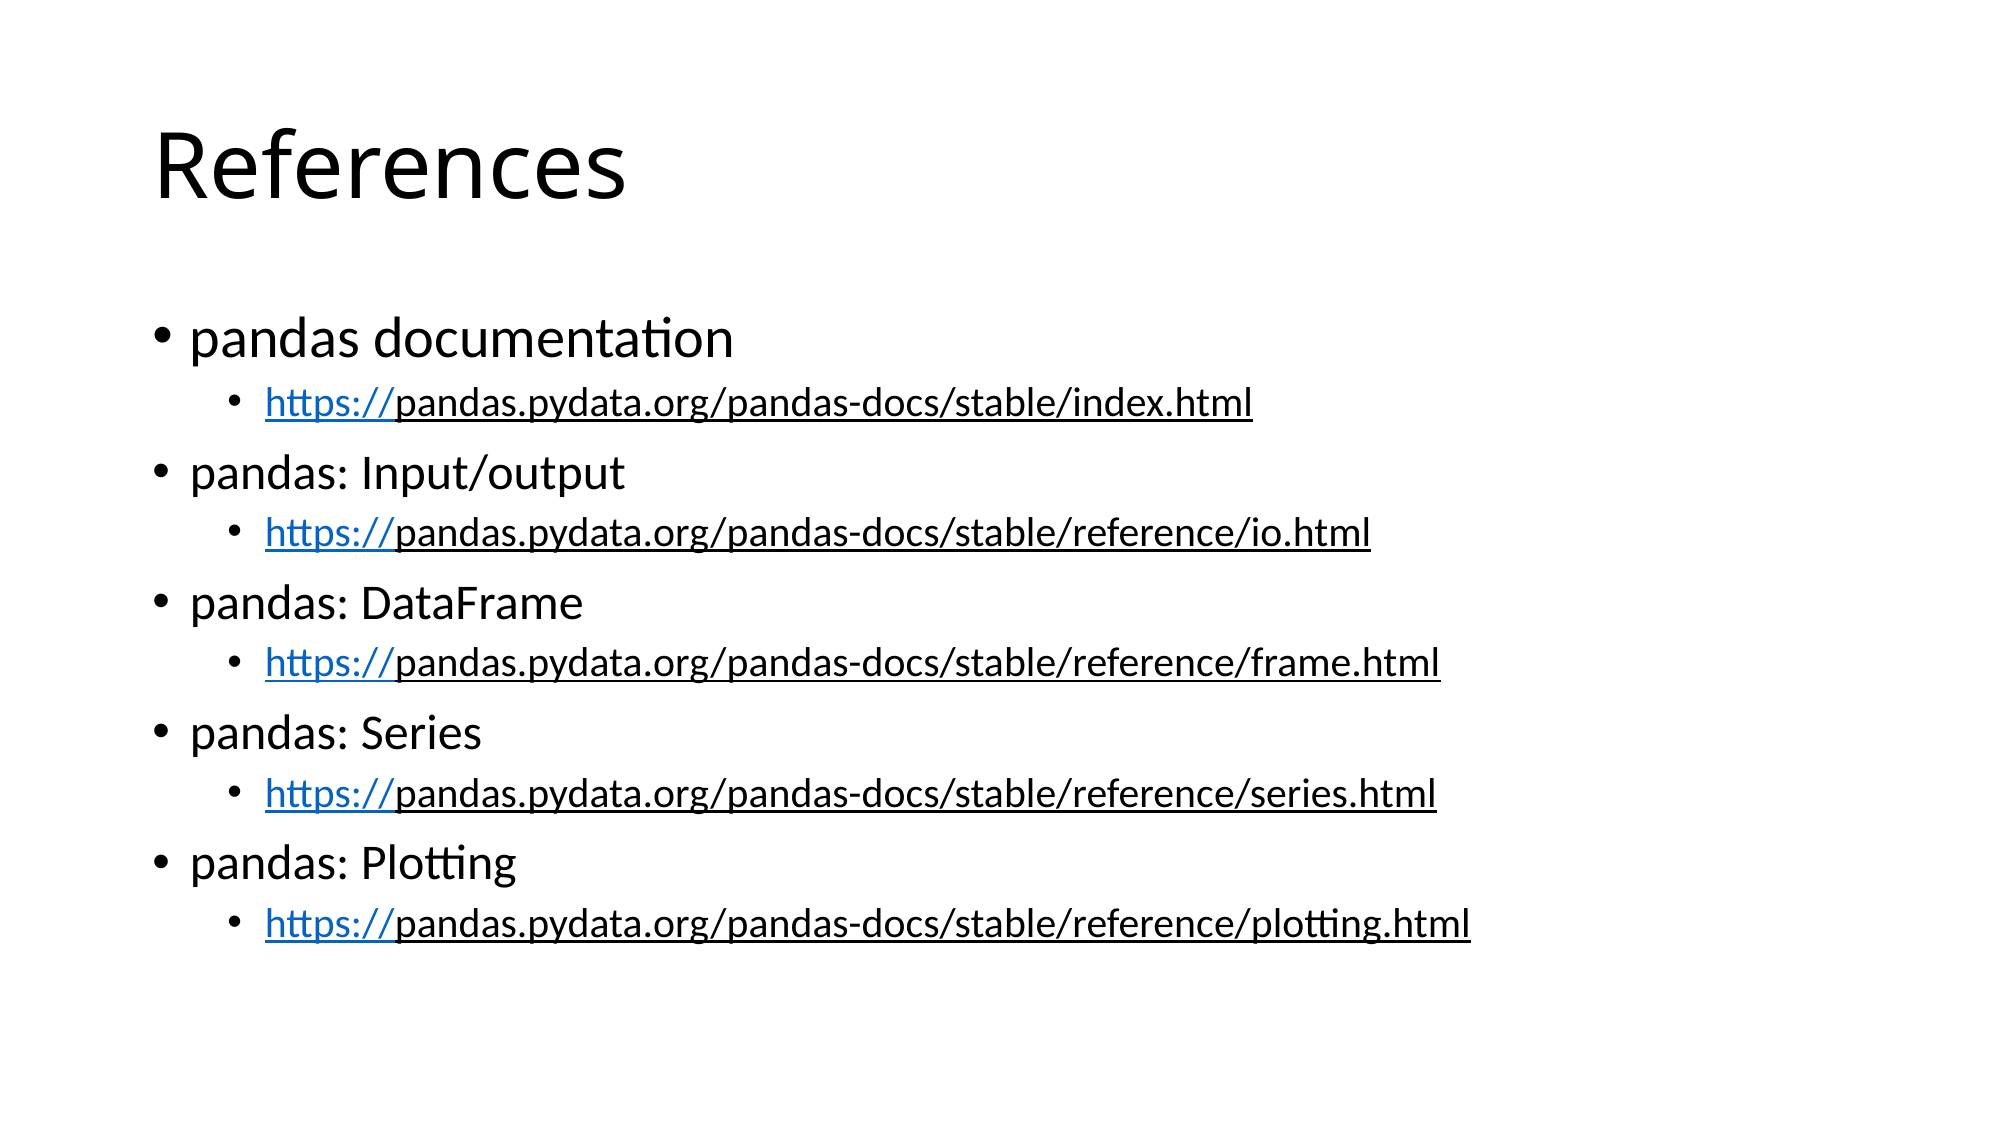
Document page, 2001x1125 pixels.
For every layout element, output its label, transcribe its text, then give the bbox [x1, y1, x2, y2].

list pandas documentation https://pandas.pydata.org/pandas-docs/stable/index.html pandas: Input/output https://pandas.pydata.org/pandas-docs/stable/reference/io.html pandas: DataFrame https://pandas.pydata.org/pandas-docs/stable/reference/frame.html pandas: Series https://pandas.pydata.org/pandas-docs/stable/reference/series.html pandas: Plotting https://pandas.pydata.org/pandas-docs/stable/reference/plotting.html [137, 299, 1863, 1014]
title References [137, 59, 1863, 278]
